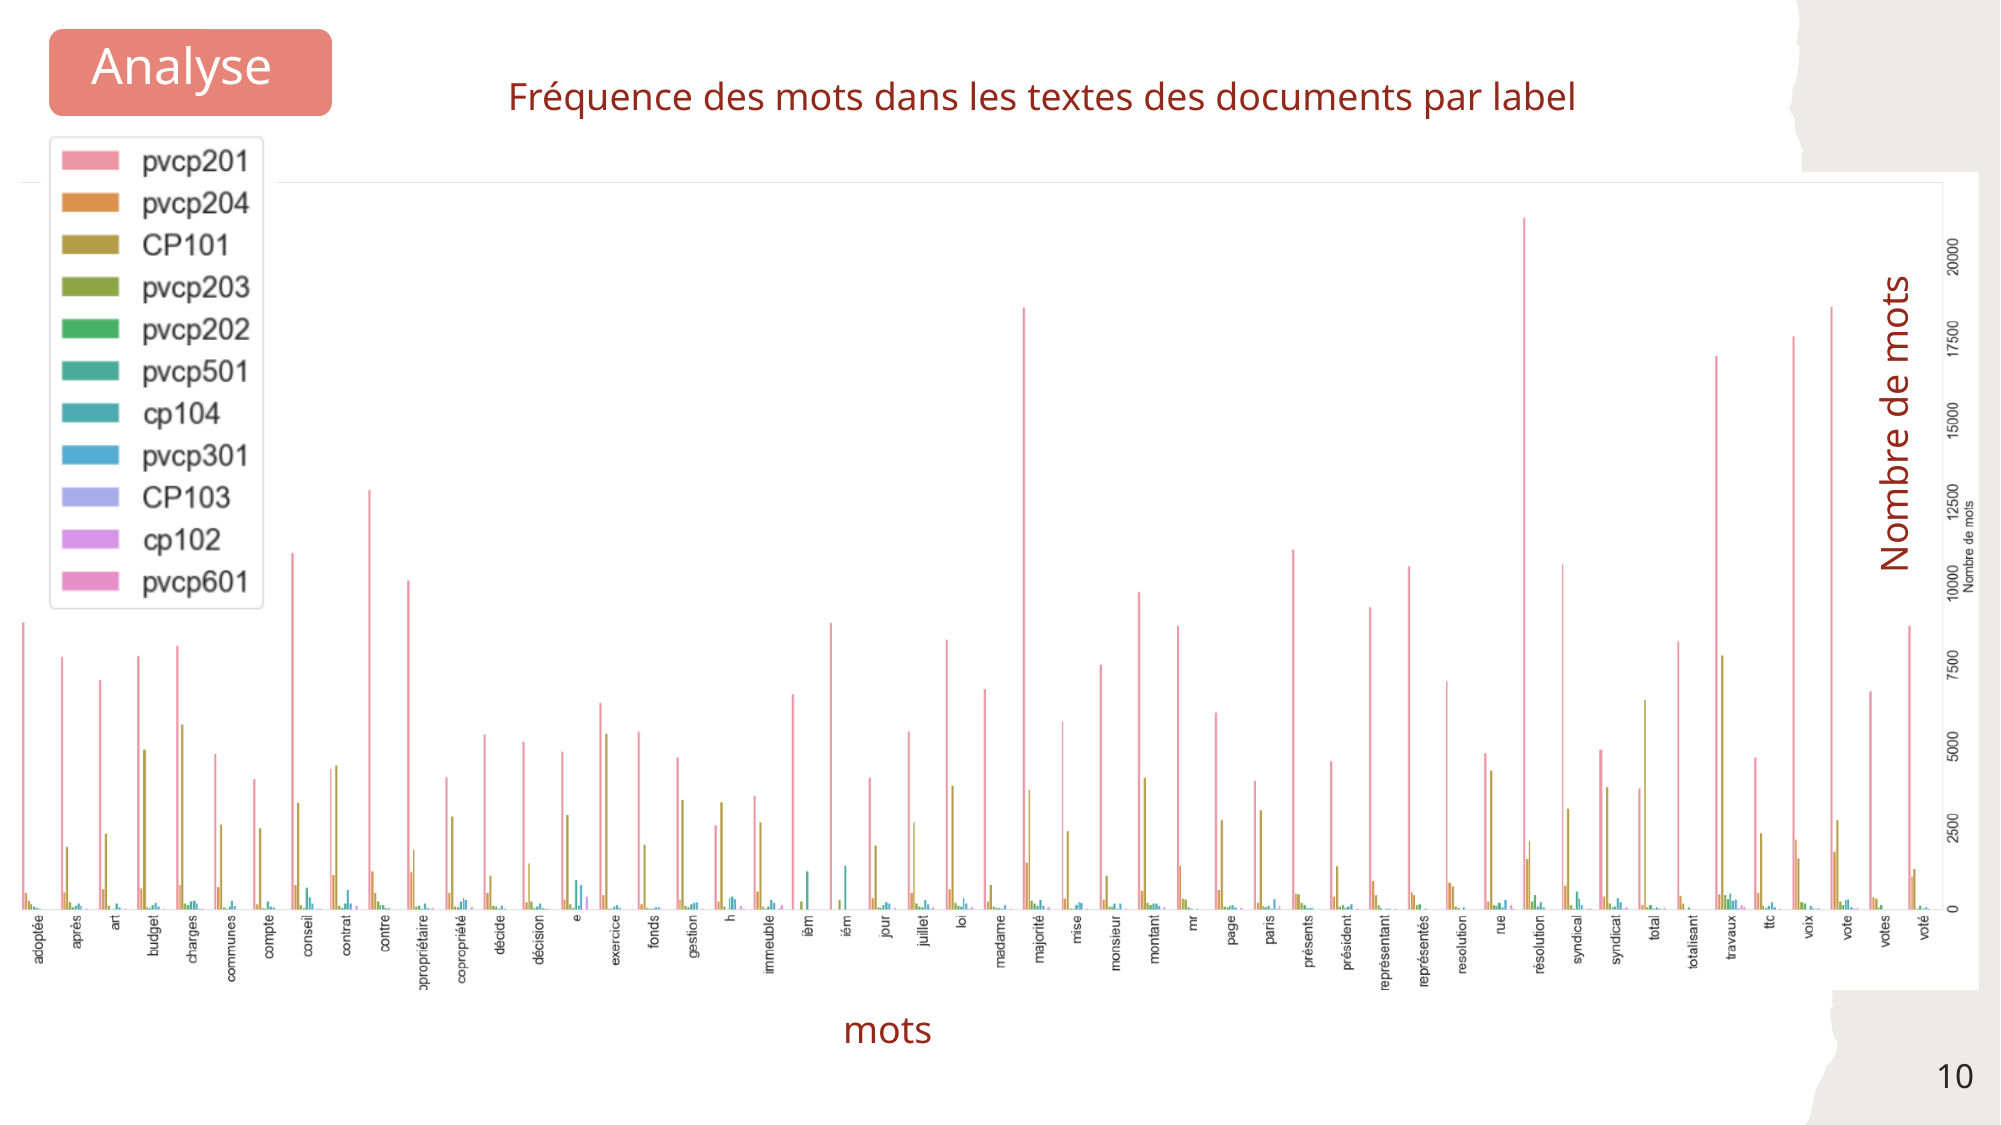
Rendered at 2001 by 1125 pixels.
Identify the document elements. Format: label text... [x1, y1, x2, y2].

text_box [45, 25, 336, 120]
text_box Fréquence des mots dans les textes des documents par label [1409, 65, 1711, 125]
slide_number 10 [1910, 1029, 2000, 1125]
text_box Analyse [76, 27, 334, 102]
text_box Nombre de mots [1863, 163, 1923, 589]
picture [21, 0, 2000, 1125]
text_box Fréquence des mots dans les textes des documents par label [493, 65, 590, 125]
